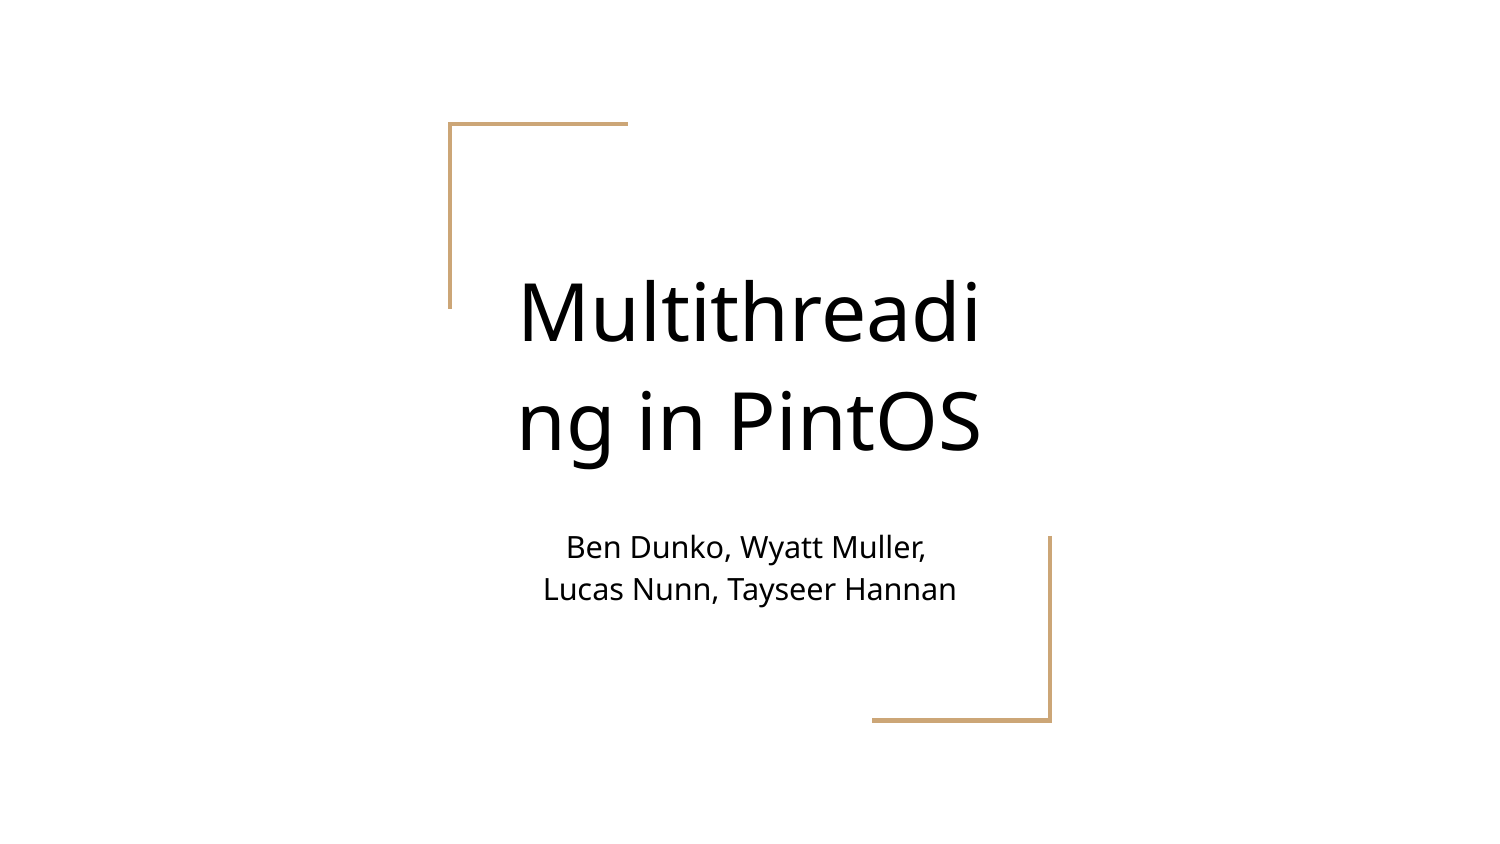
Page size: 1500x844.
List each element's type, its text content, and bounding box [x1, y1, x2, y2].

subtitle Ben Dunko, Wyatt Muller, Lucas Nunn, Tayseer Hannan [499, 511, 1001, 627]
title Multithreading in PintOS [499, 236, 1001, 490]
